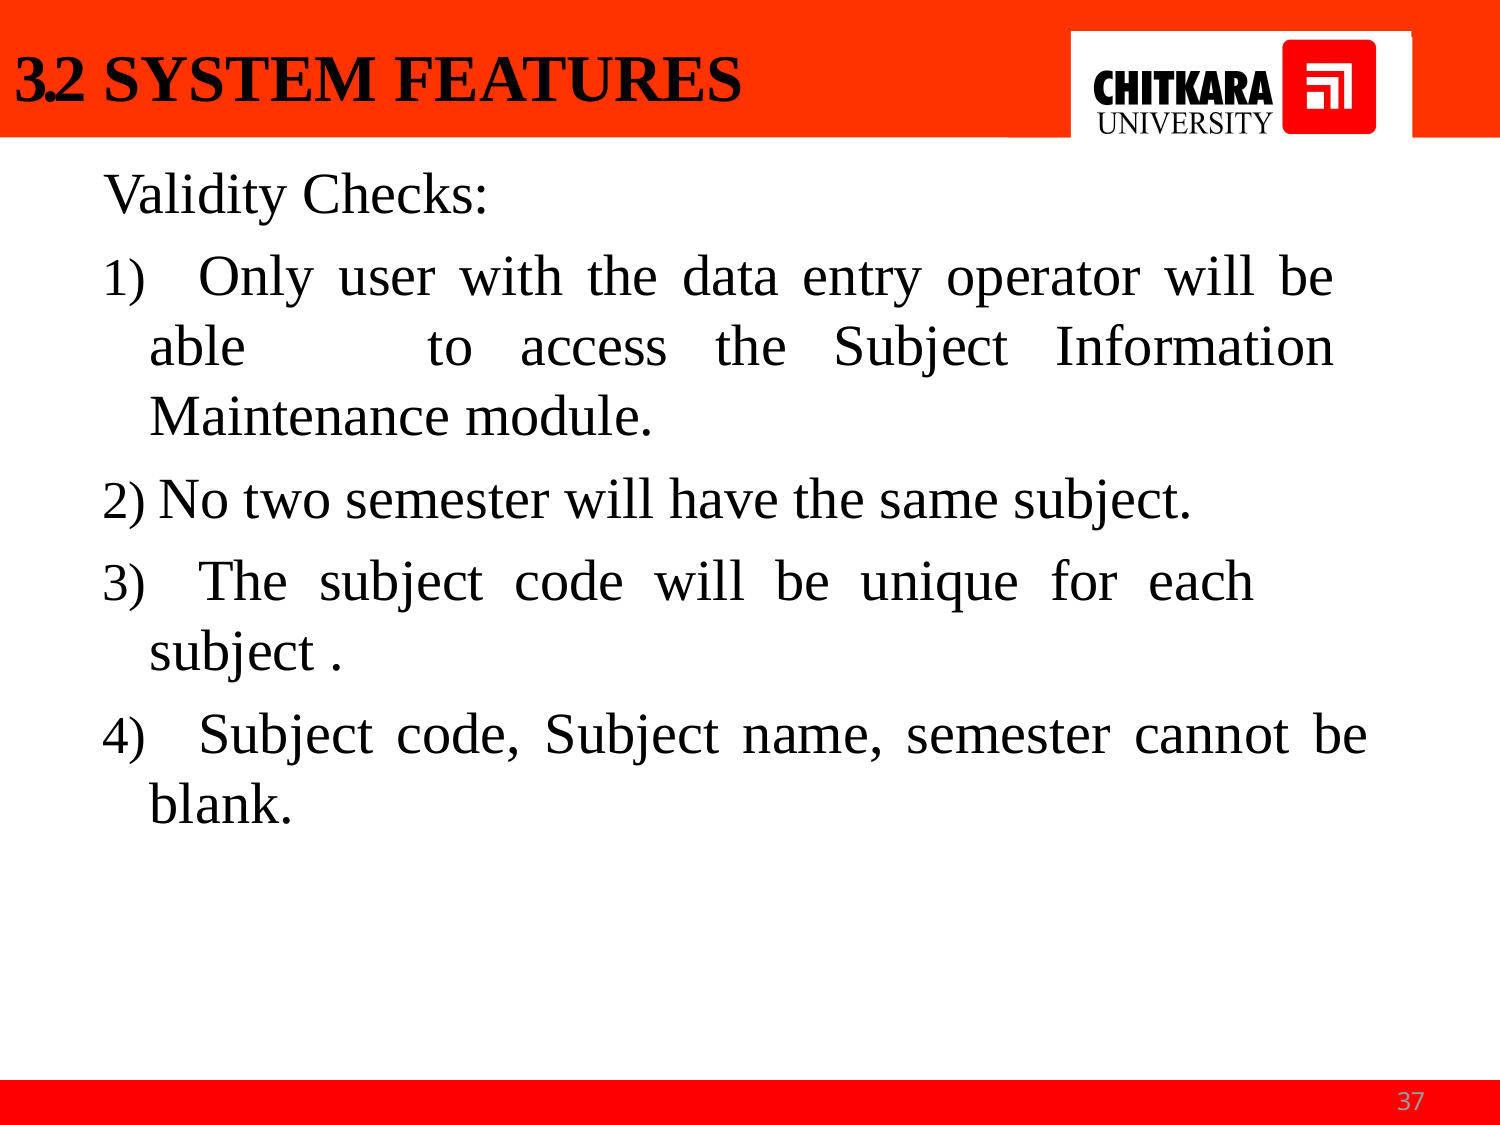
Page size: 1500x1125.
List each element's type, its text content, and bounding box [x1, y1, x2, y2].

text_box Validity Checks: Only user with the data entry operator will be able to access the Subject Information Maintenance module. No two semester will have the same subject. The subject code will be unique for each subject . Subject code, Subject name, semester cannot be blank. [101, 140, 1373, 835]
picture [1074, 37, 1391, 138]
text_box 3.2 SYSTEM FEATURES [12, 32, 981, 115]
slide_number 37 [1074, 776, 1425, 1125]
